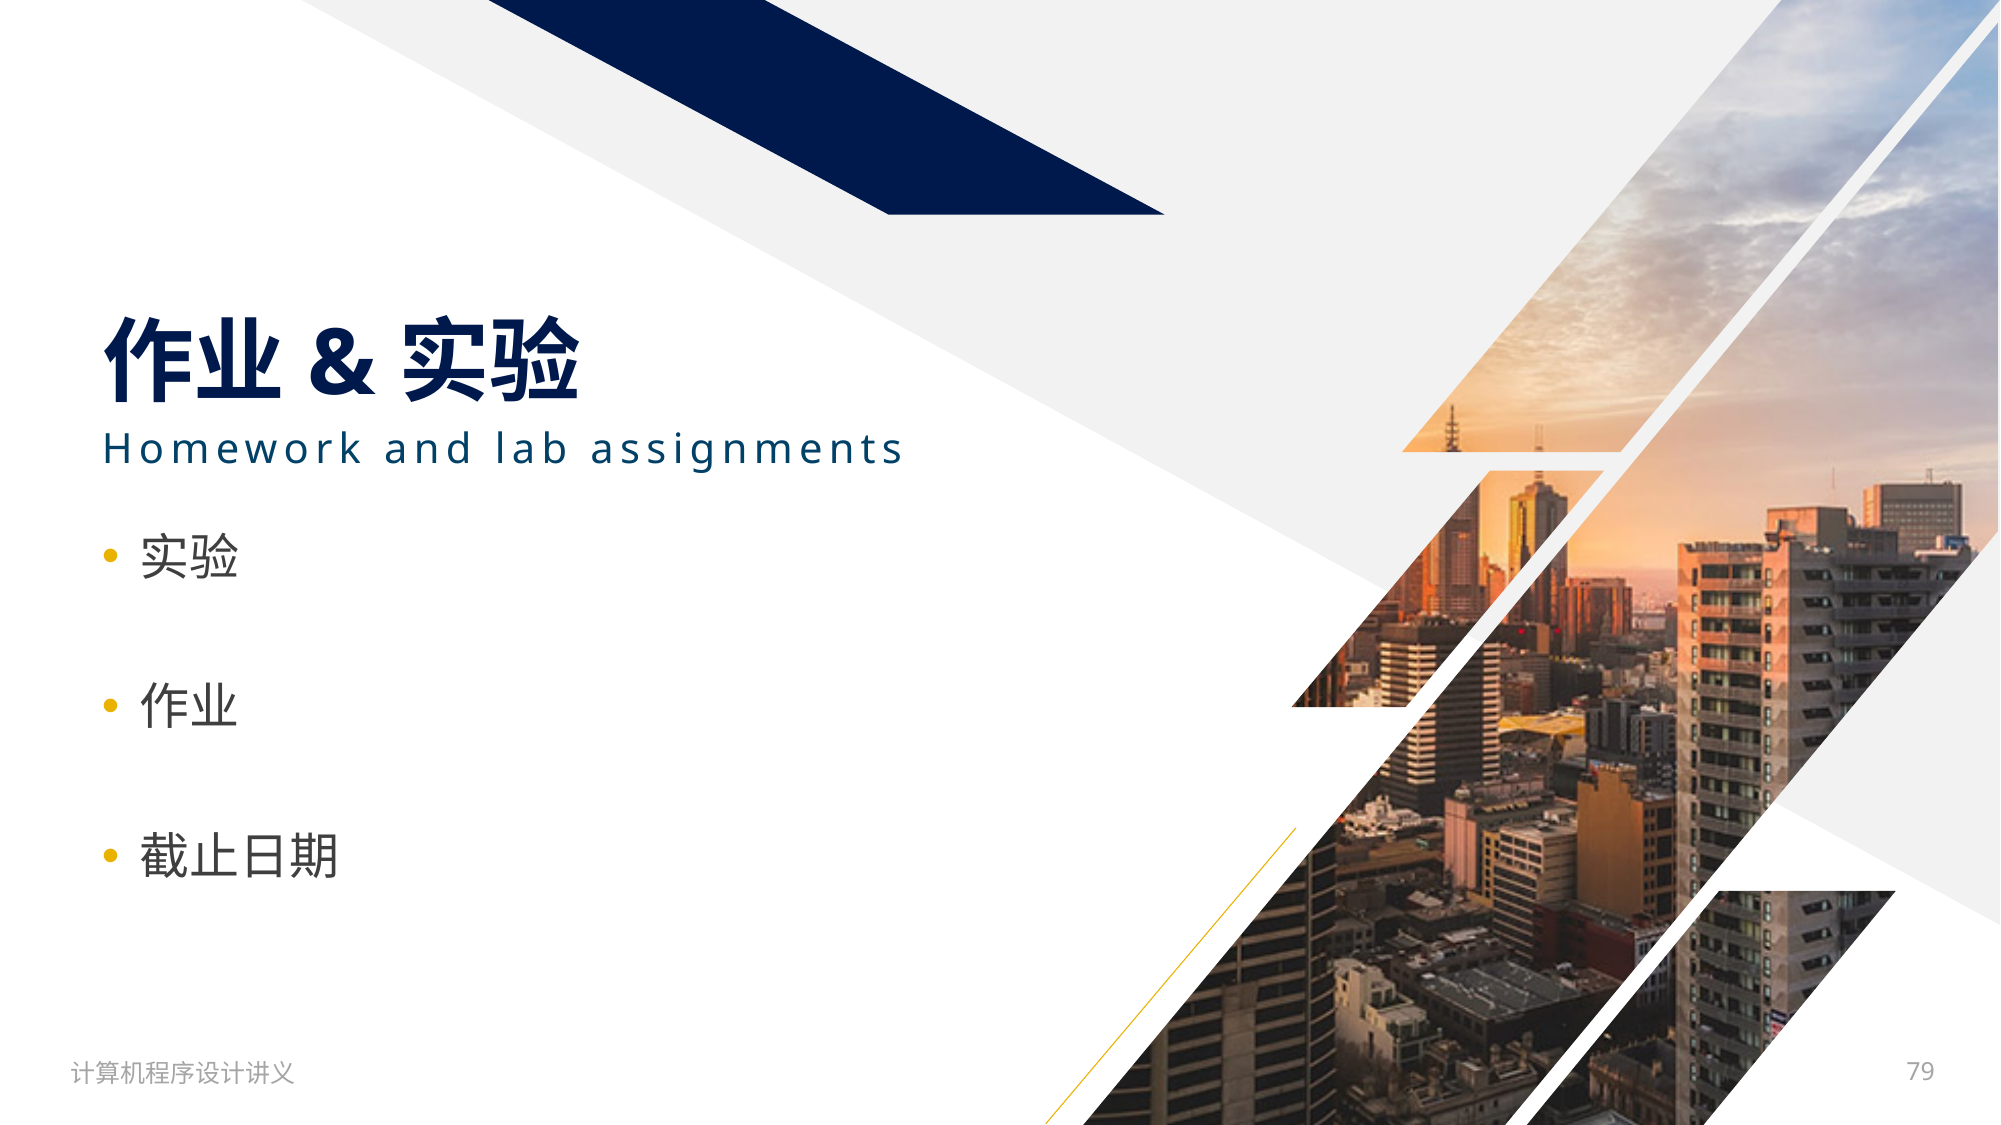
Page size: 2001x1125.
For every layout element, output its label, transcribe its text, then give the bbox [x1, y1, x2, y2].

list Homework and lab assignments [87, 420, 1083, 521]
footer 计算机程序设计讲义 [55, 1042, 731, 1103]
list 实验 作业 截止日期 [87, 524, 898, 1010]
title 作业&实验 [87, 214, 1083, 415]
picture [1083, 0, 2000, 1125]
